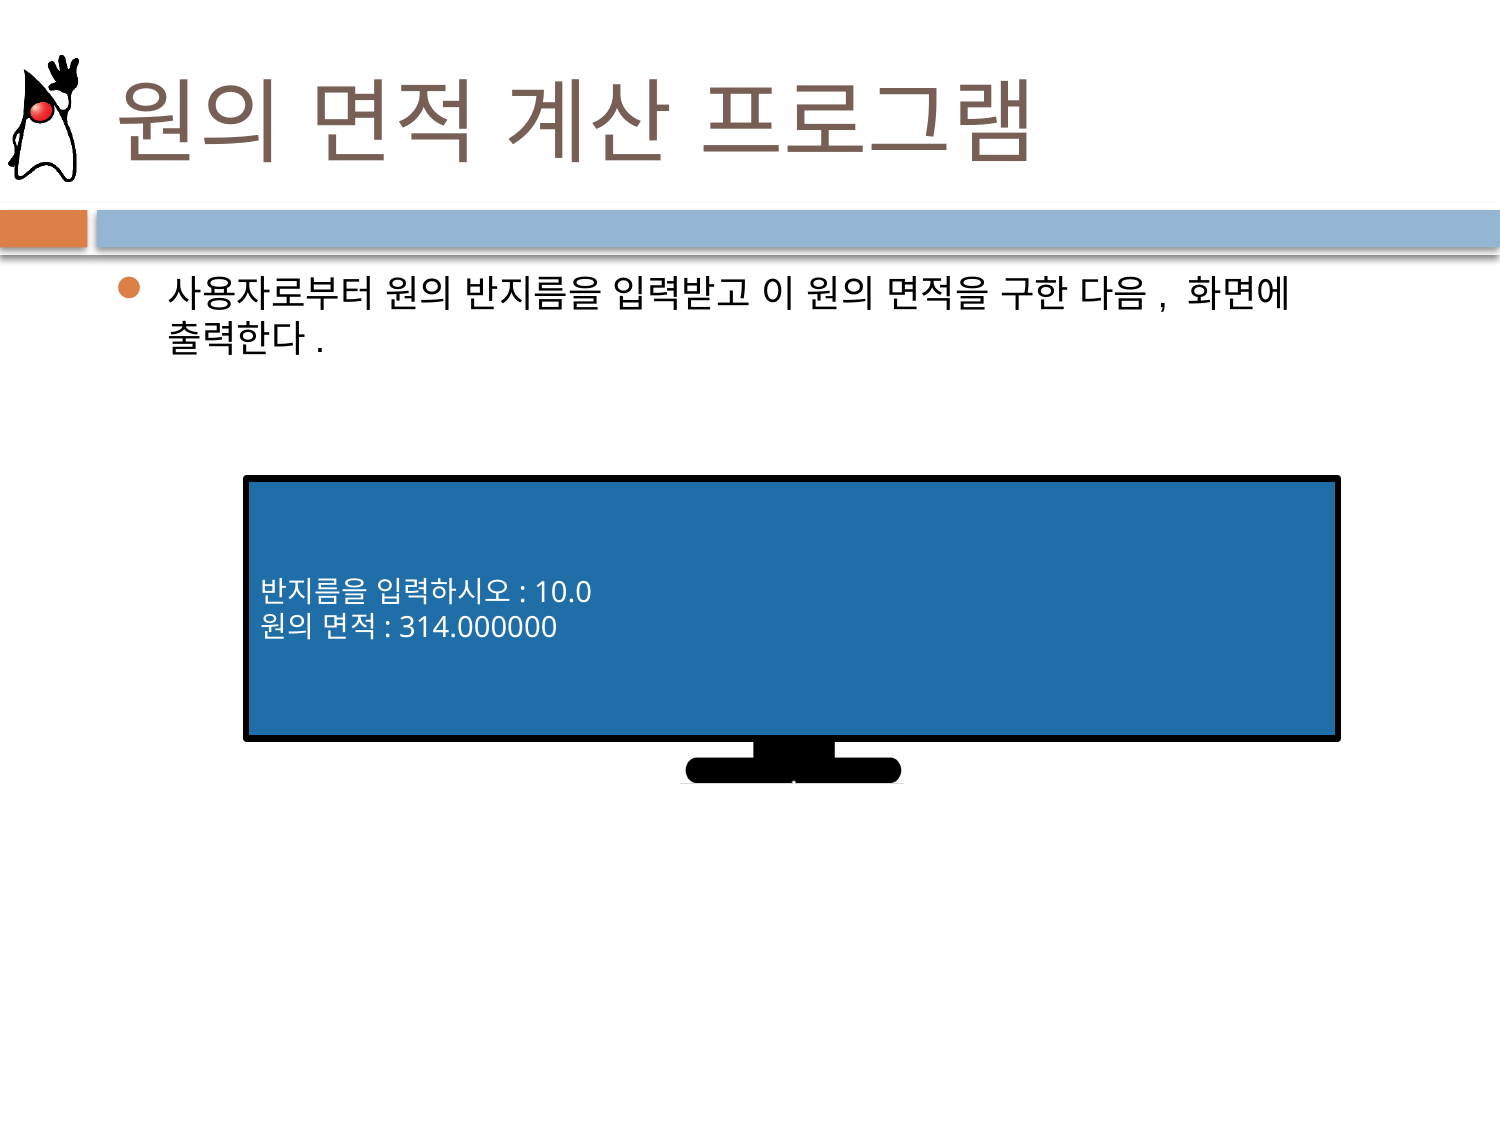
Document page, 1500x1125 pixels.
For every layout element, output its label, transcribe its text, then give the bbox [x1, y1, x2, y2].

picture [8, 55, 79, 182]
title 원의 면적 계산 프로그램 [100, 37, 1438, 200]
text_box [245, 478, 1339, 785]
list 사용자로부터 원의 반지름을 입력받고 이 원의 면적을 구한 다음, 화면에 출력한다. [100, 262, 1438, 1000]
